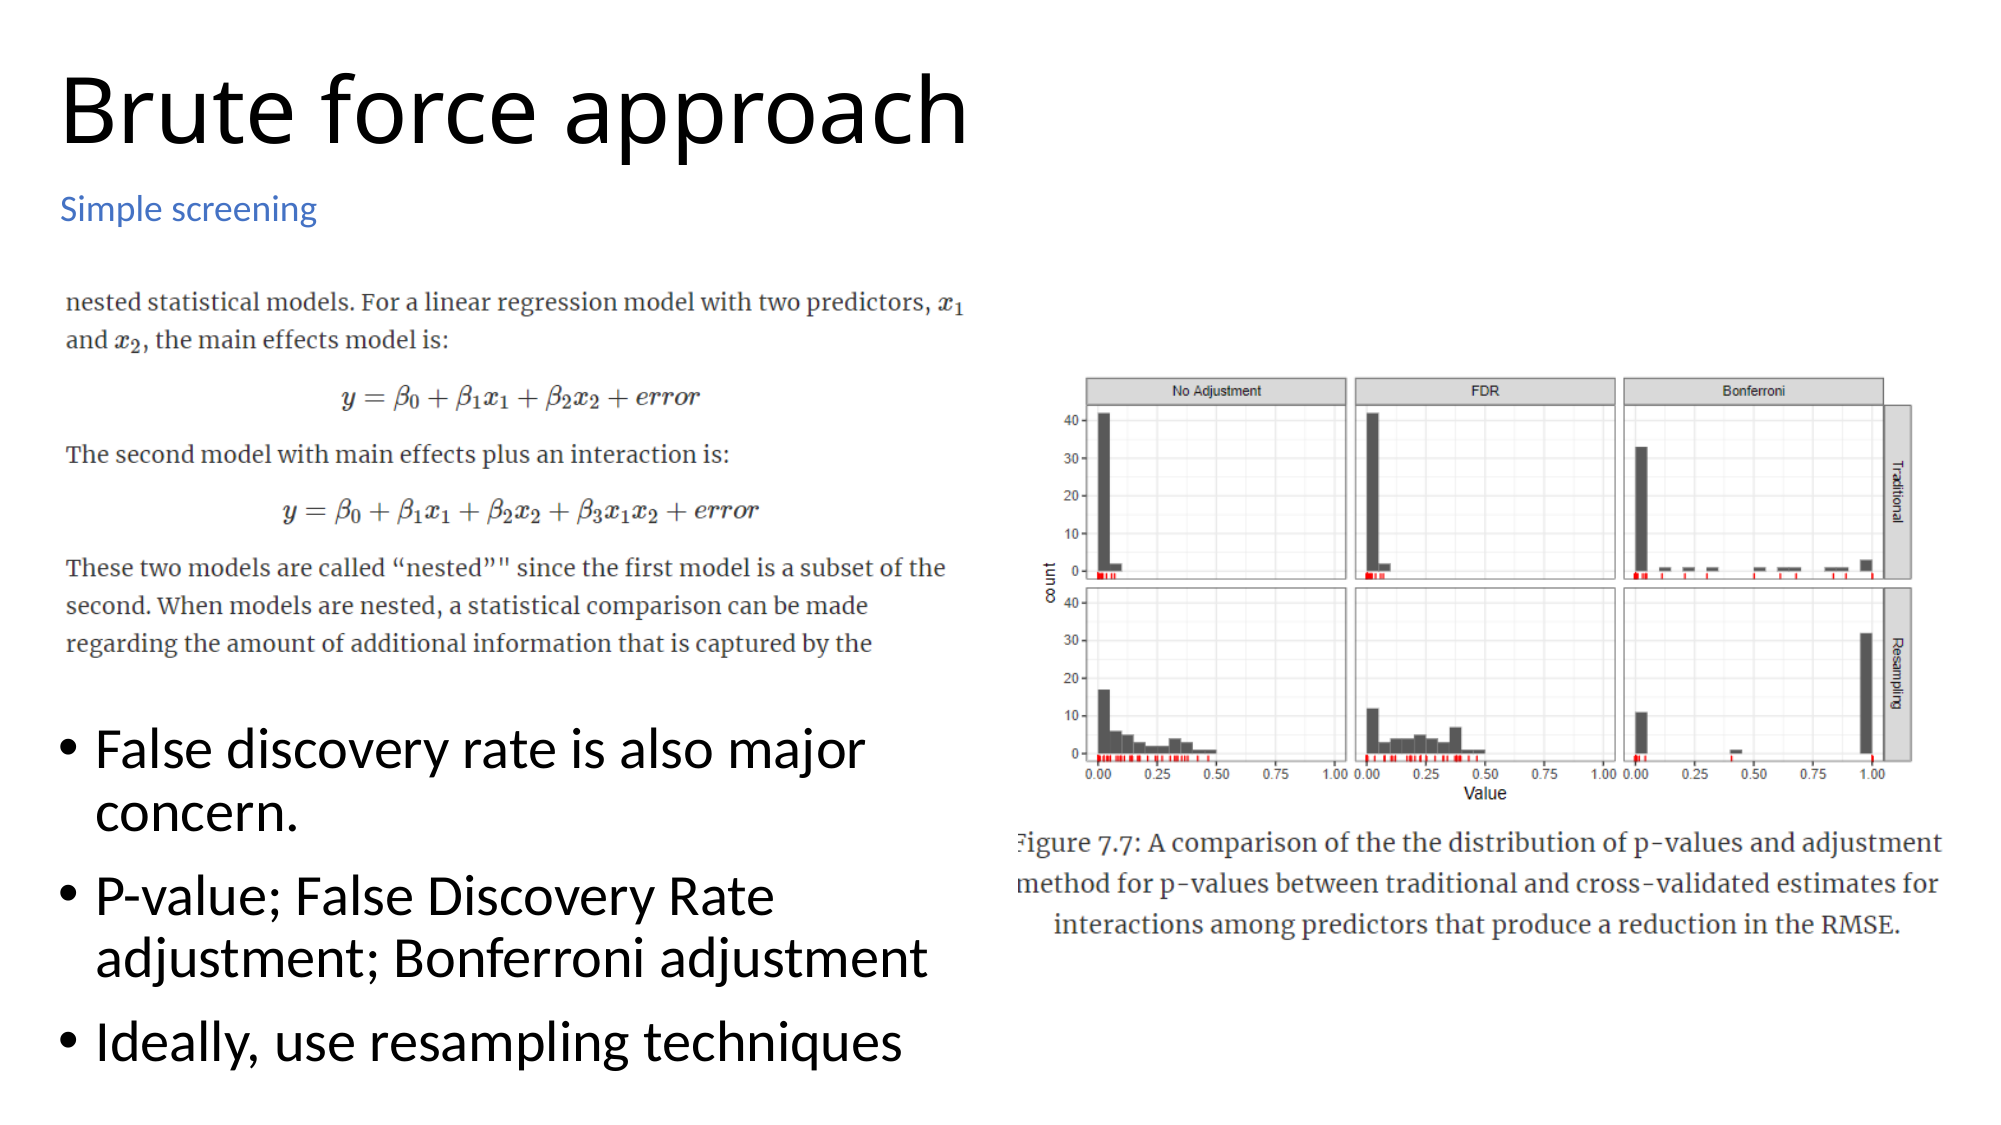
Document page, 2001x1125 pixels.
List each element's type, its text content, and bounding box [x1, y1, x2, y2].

list False discovery rate is also major concern. P-value; False Discovery Rate adjustment; Bonferroni adjustment Ideally, use resampling techniques [43, 284, 981, 1125]
title Brute force approach [43, 39, 1957, 188]
list Simple screening [45, 181, 1957, 248]
picture [51, 286, 973, 665]
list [1018, 355, 1957, 949]
